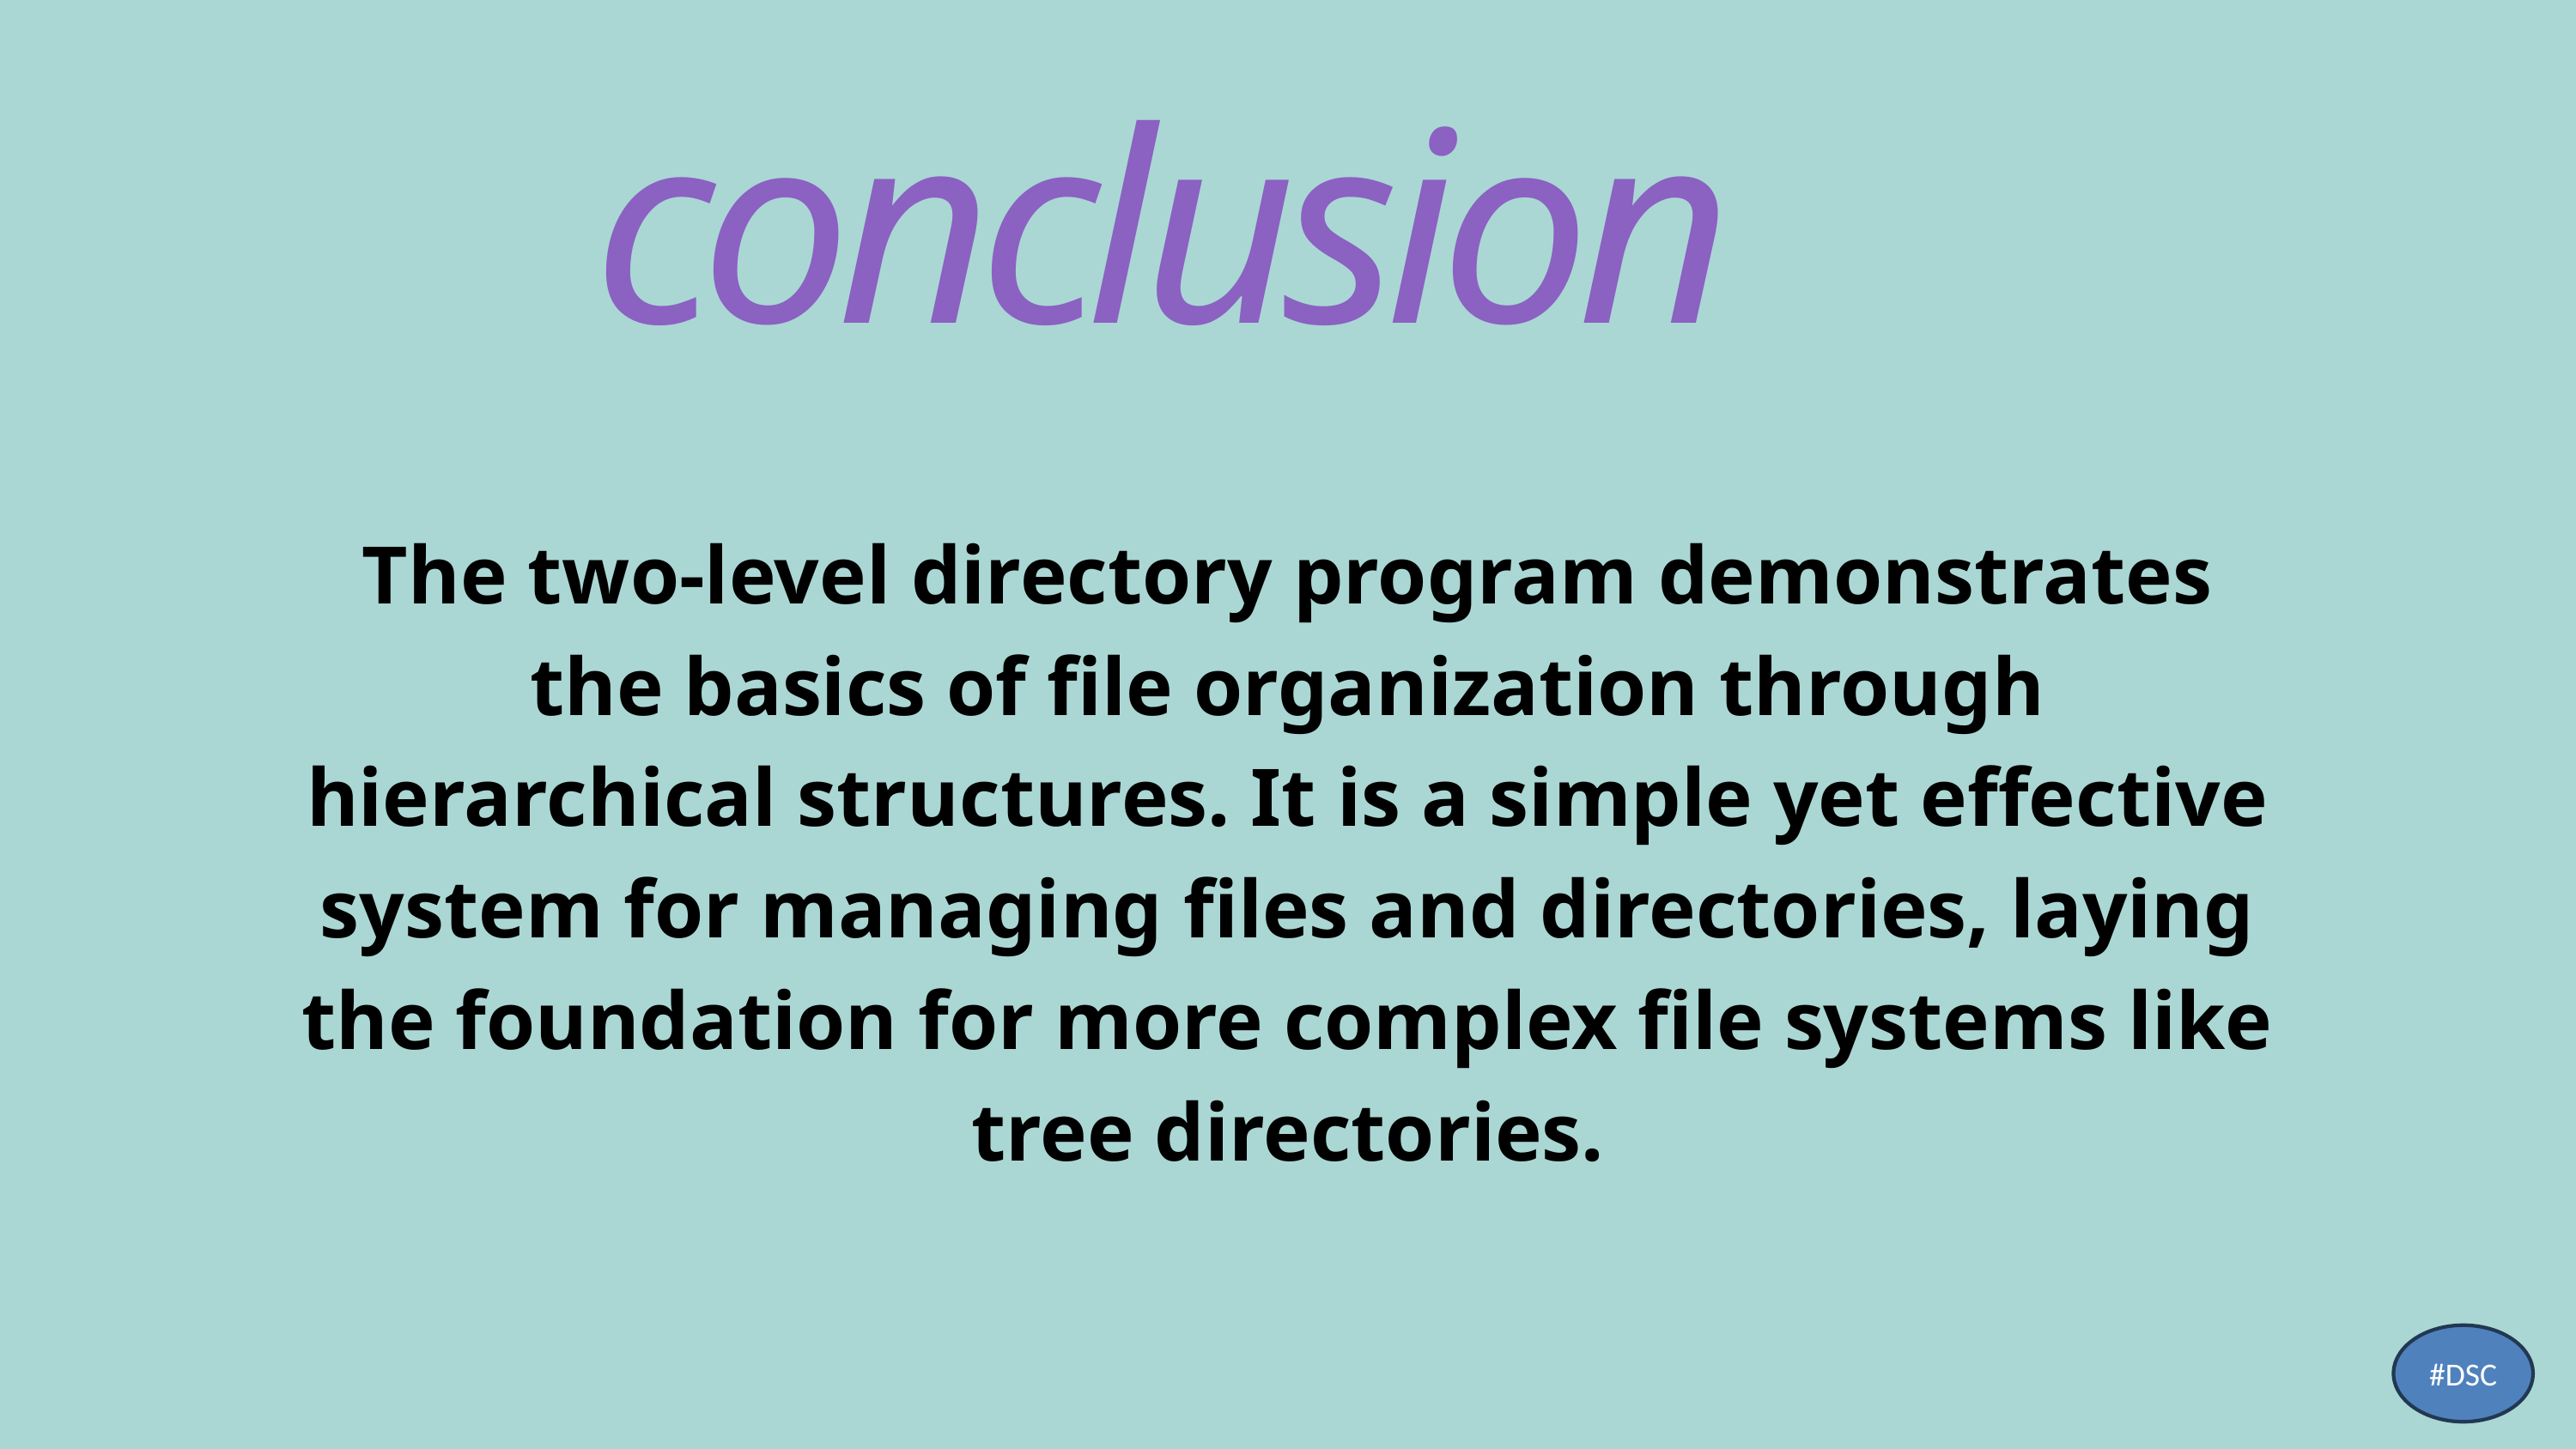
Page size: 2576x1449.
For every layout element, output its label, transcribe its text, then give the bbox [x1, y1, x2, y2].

text_box conclusion [313, 136, 2013, 377]
text_box #DSC [2391, 1323, 2536, 1424]
text_box The two-level directory program demonstrates the basics of file organization through hierarchical structures. It is a simple yet effective system for managing files and directories, laying the foundation for more complex file systems like tree directories. [295, 508, 2281, 1288]
